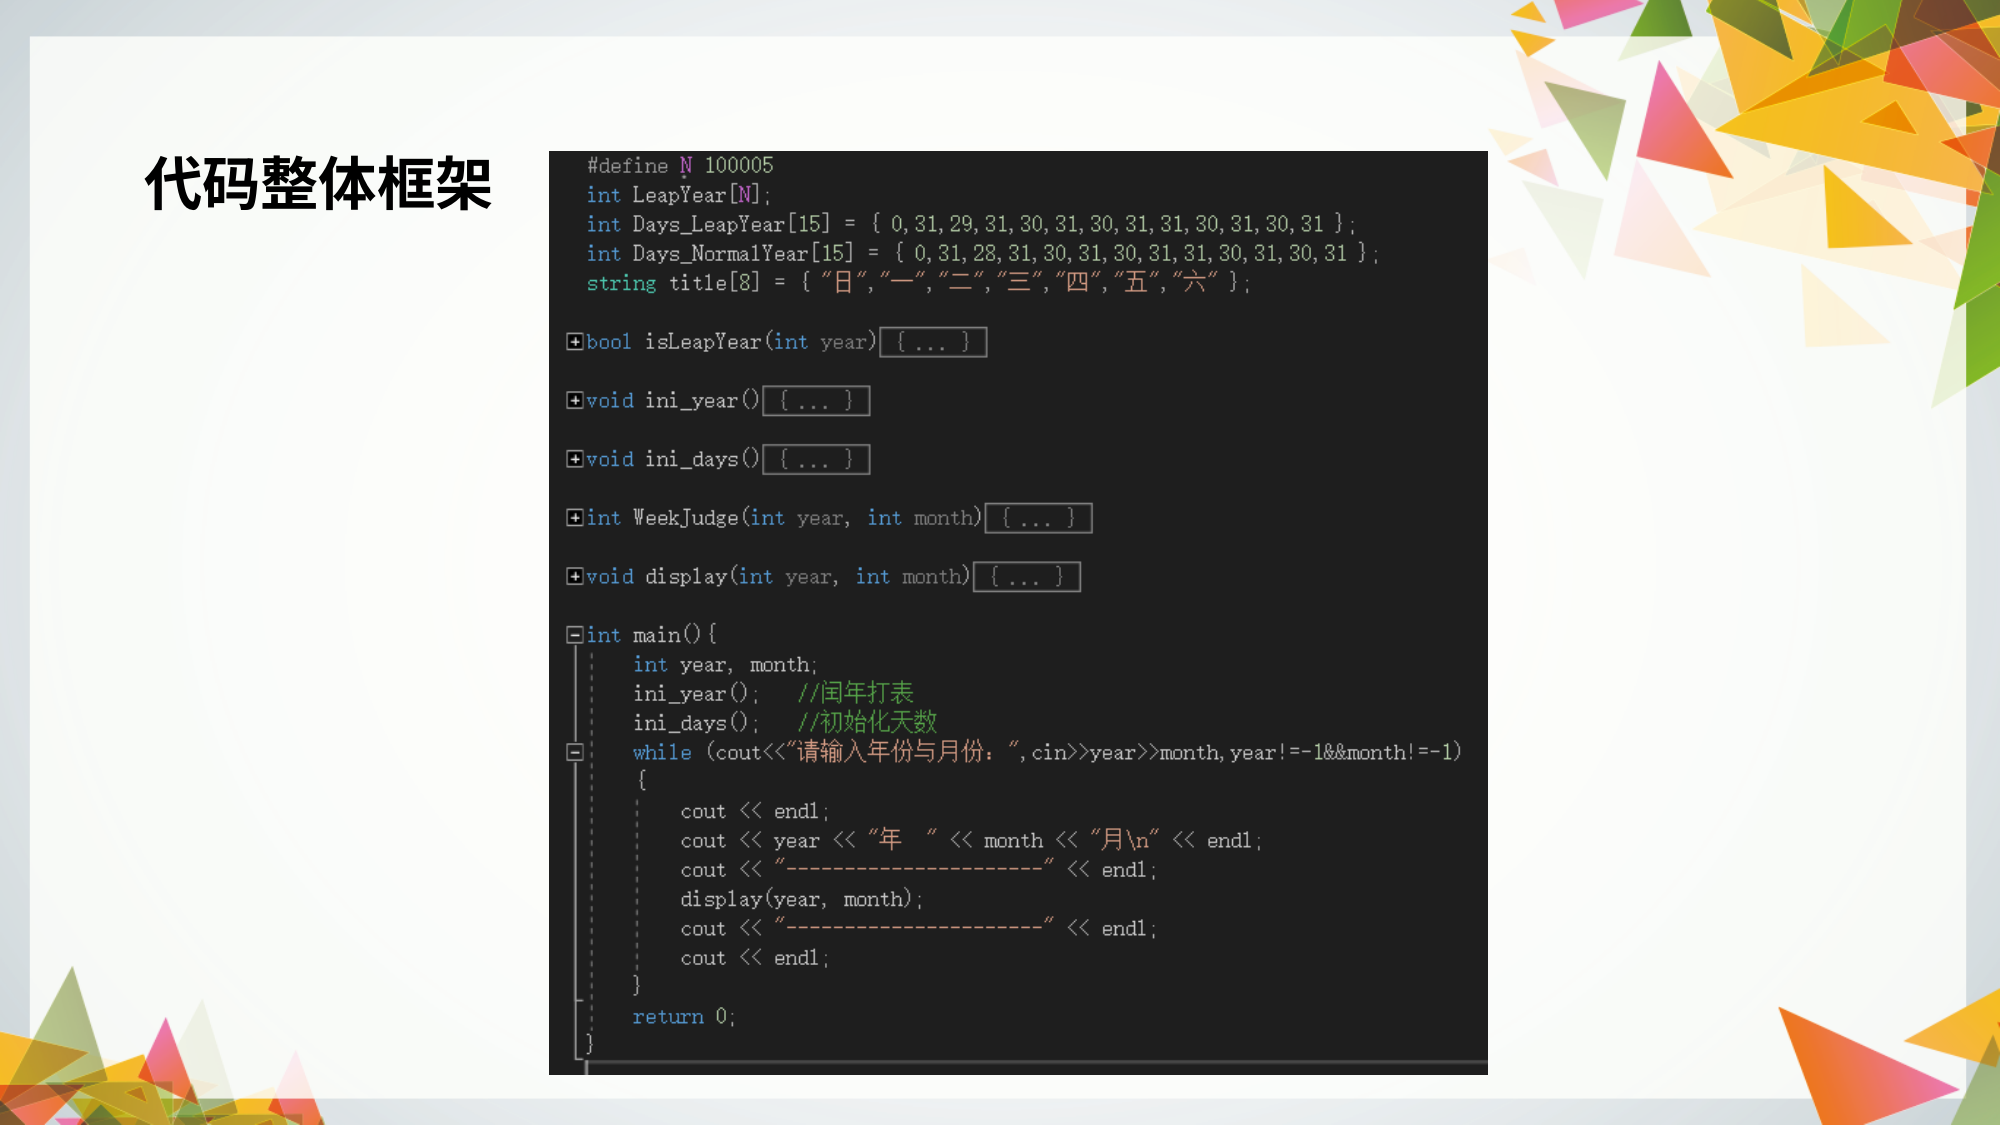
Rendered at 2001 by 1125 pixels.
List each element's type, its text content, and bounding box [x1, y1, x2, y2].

text_box 代码整体框架 [136, 139, 1039, 301]
picture [0, 0, 2000, 1125]
